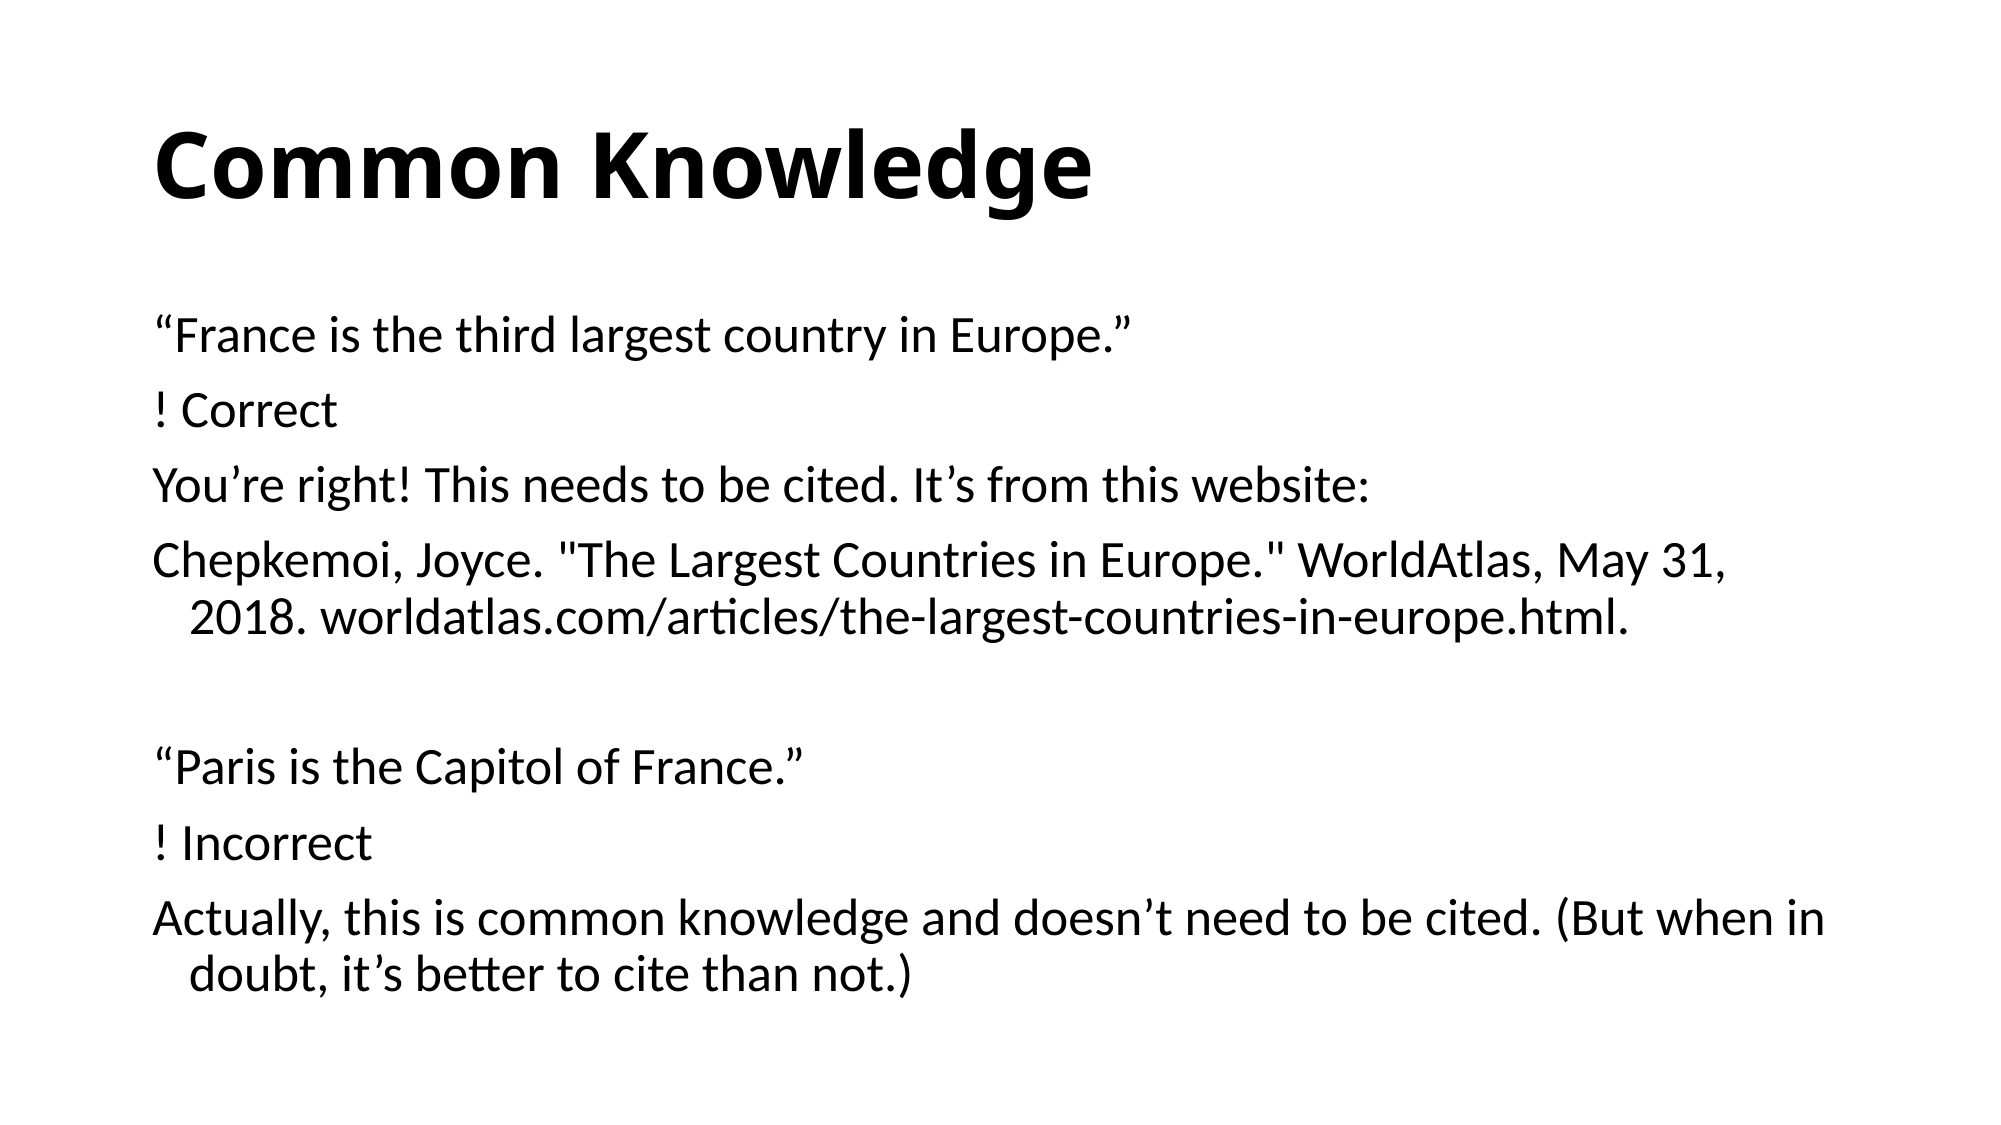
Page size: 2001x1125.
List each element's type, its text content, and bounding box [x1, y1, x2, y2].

list “France is the third largest country in Europe.” ! Correct You’re right! This needs to be cited. It’s from this website: Chepkemoi, Joyce. "The Largest Countries in Europe." WorldAtlas, May 31, 2018. worldatlas.com/articles/the-largest-countries-in-europe.html. “Paris is the Capitol of France.” ! Incorrect Actually, this is common knowledge and doesn’t need to be cited. (But when in doubt, it’s better to cite than not.) [137, 299, 1863, 1014]
title Common Knowledge [137, 59, 1863, 278]
